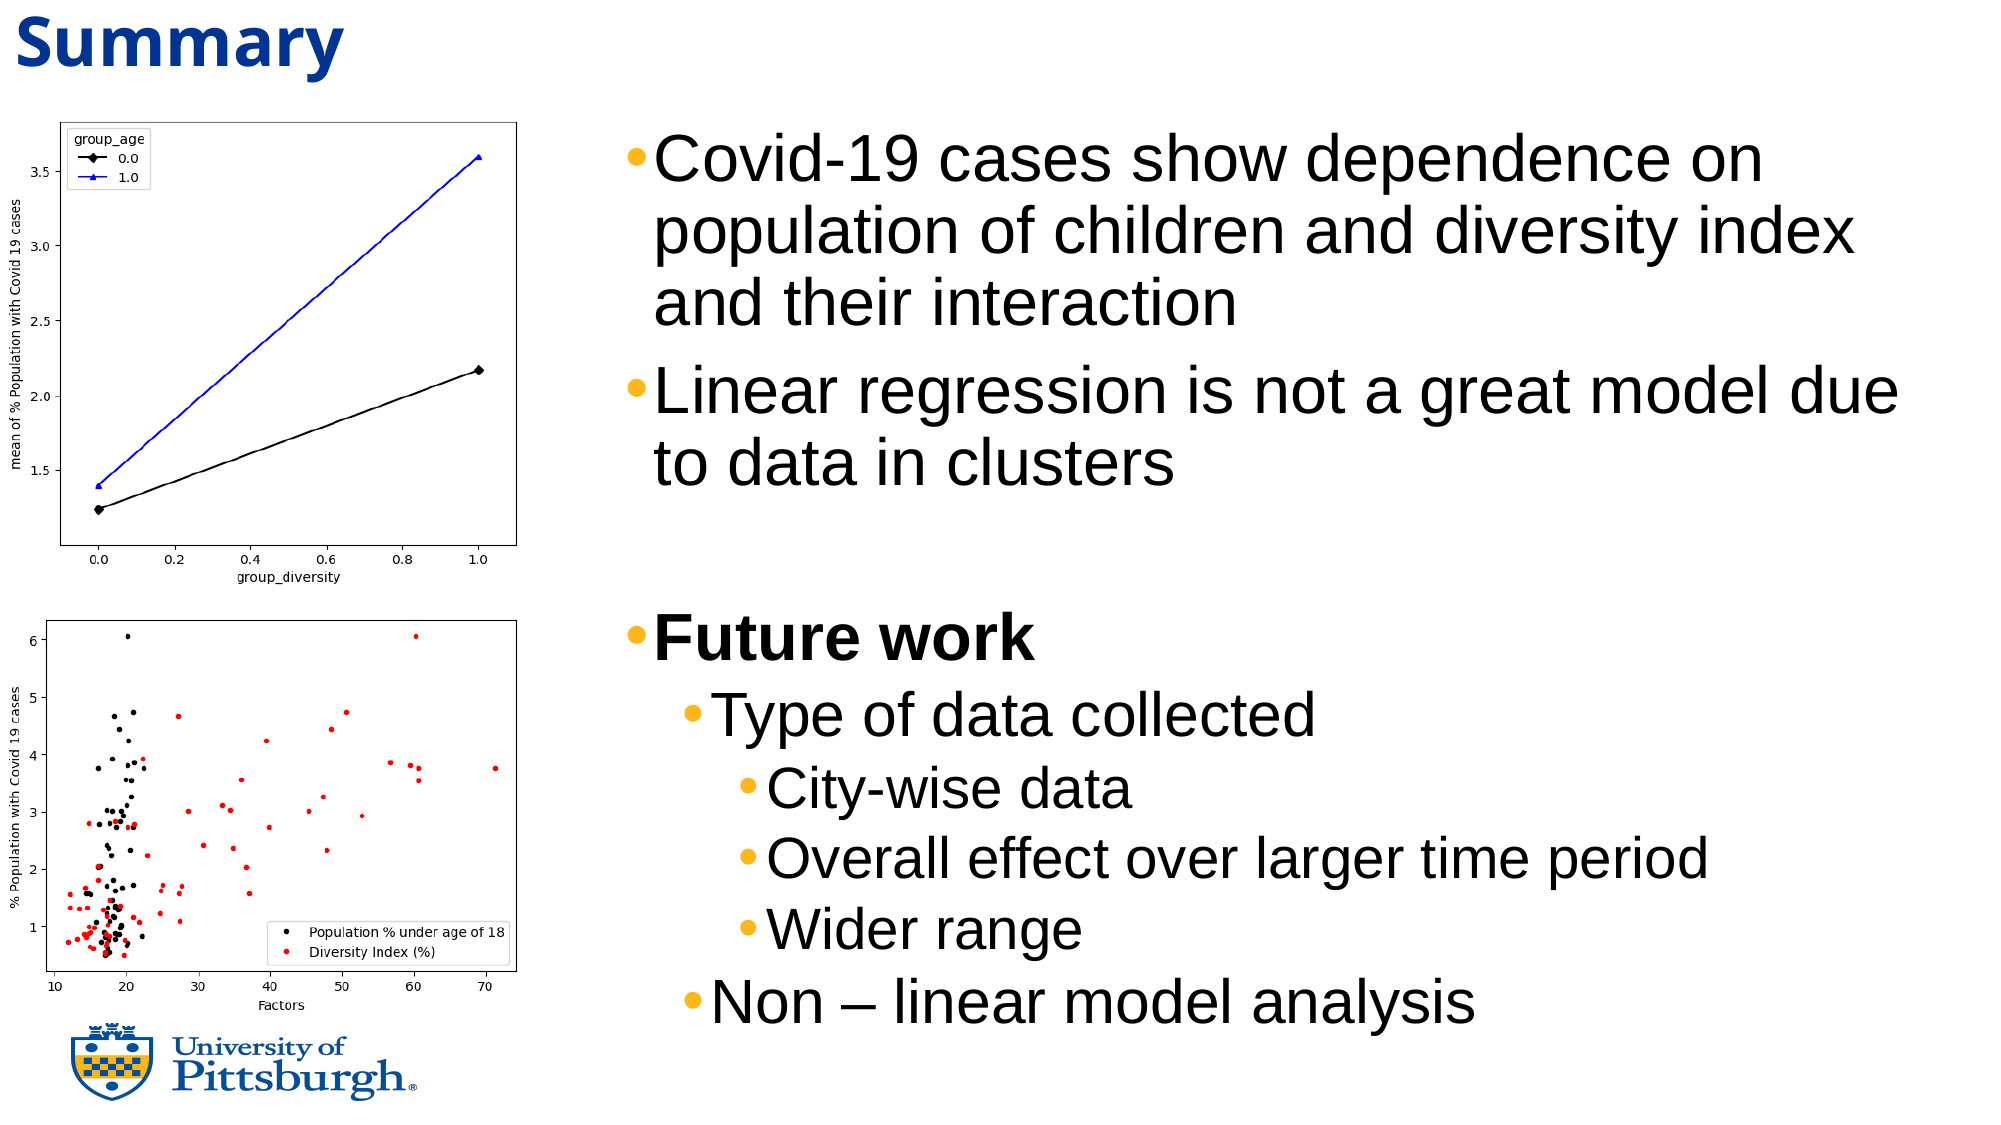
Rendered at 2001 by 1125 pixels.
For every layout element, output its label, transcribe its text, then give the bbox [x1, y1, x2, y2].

picture [0, 112, 525, 593]
picture [71, 1023, 417, 1101]
title Summary [0, 0, 2000, 177]
list Covid-19 cases show dependence on population of children and diversity index and their interaction Linear regression is not a great model due to data in clusters Future work Type of data collected City-wise data Overall effect over larger time period Wider range Non – linear model analysis [610, 116, 1961, 1017]
picture [0, 611, 525, 1021]
